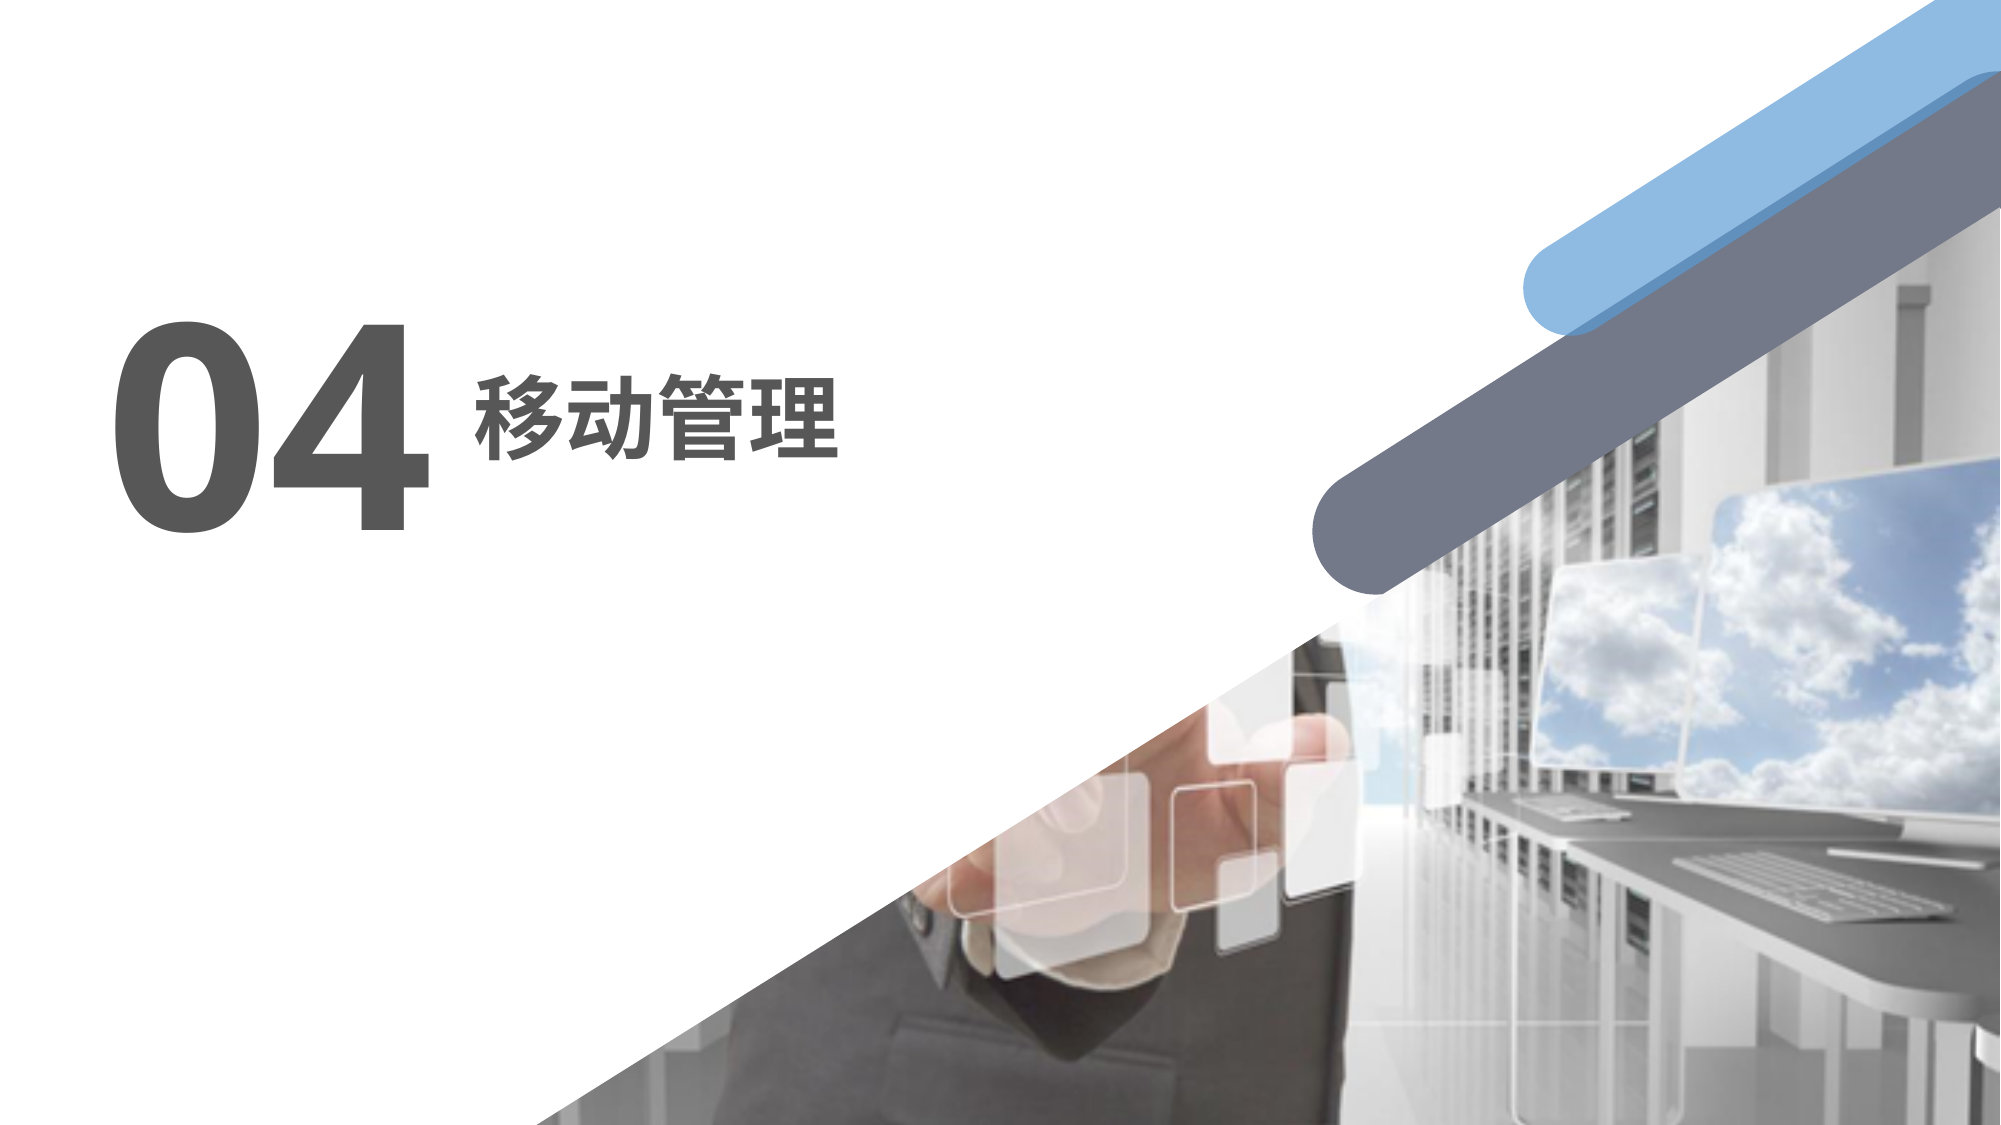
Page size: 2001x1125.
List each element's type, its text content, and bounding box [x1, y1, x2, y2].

text_box 移动管理 [458, 353, 856, 479]
text_box 04 [90, 235, 548, 595]
text_box [534, 205, 2000, 1125]
